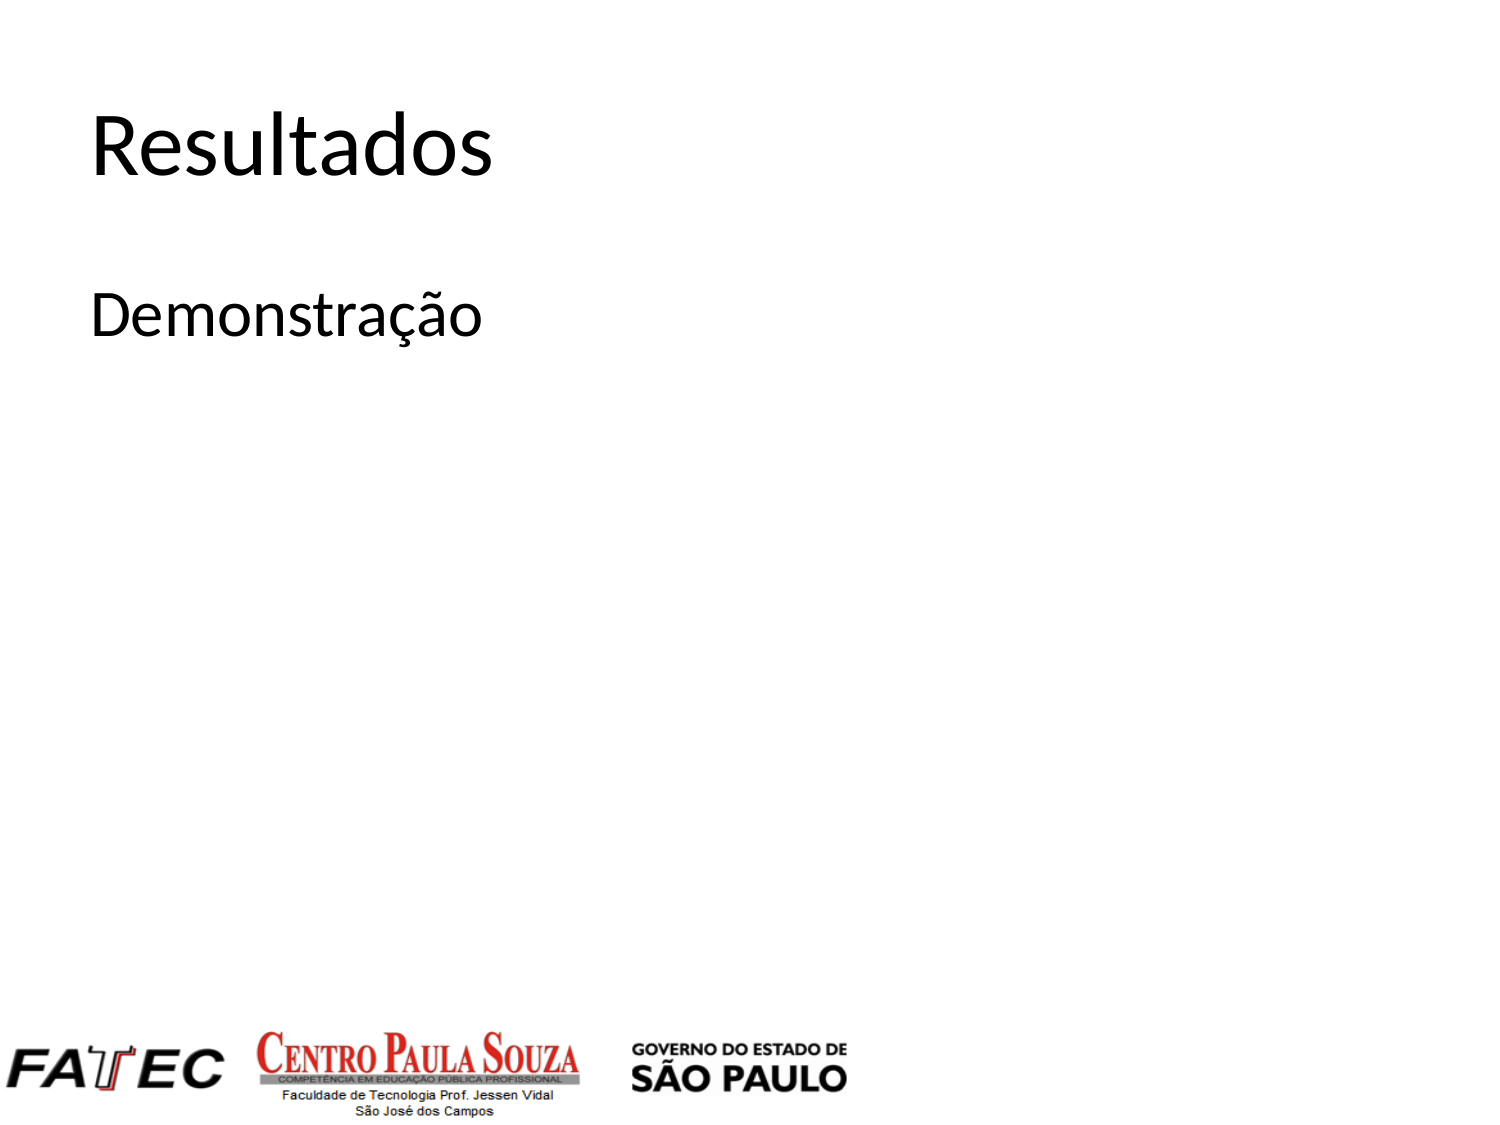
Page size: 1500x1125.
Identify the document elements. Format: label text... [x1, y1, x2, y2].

list Demonstração [75, 262, 1425, 1005]
picture [0, 999, 848, 1125]
title Resultados [75, 45, 1425, 233]
